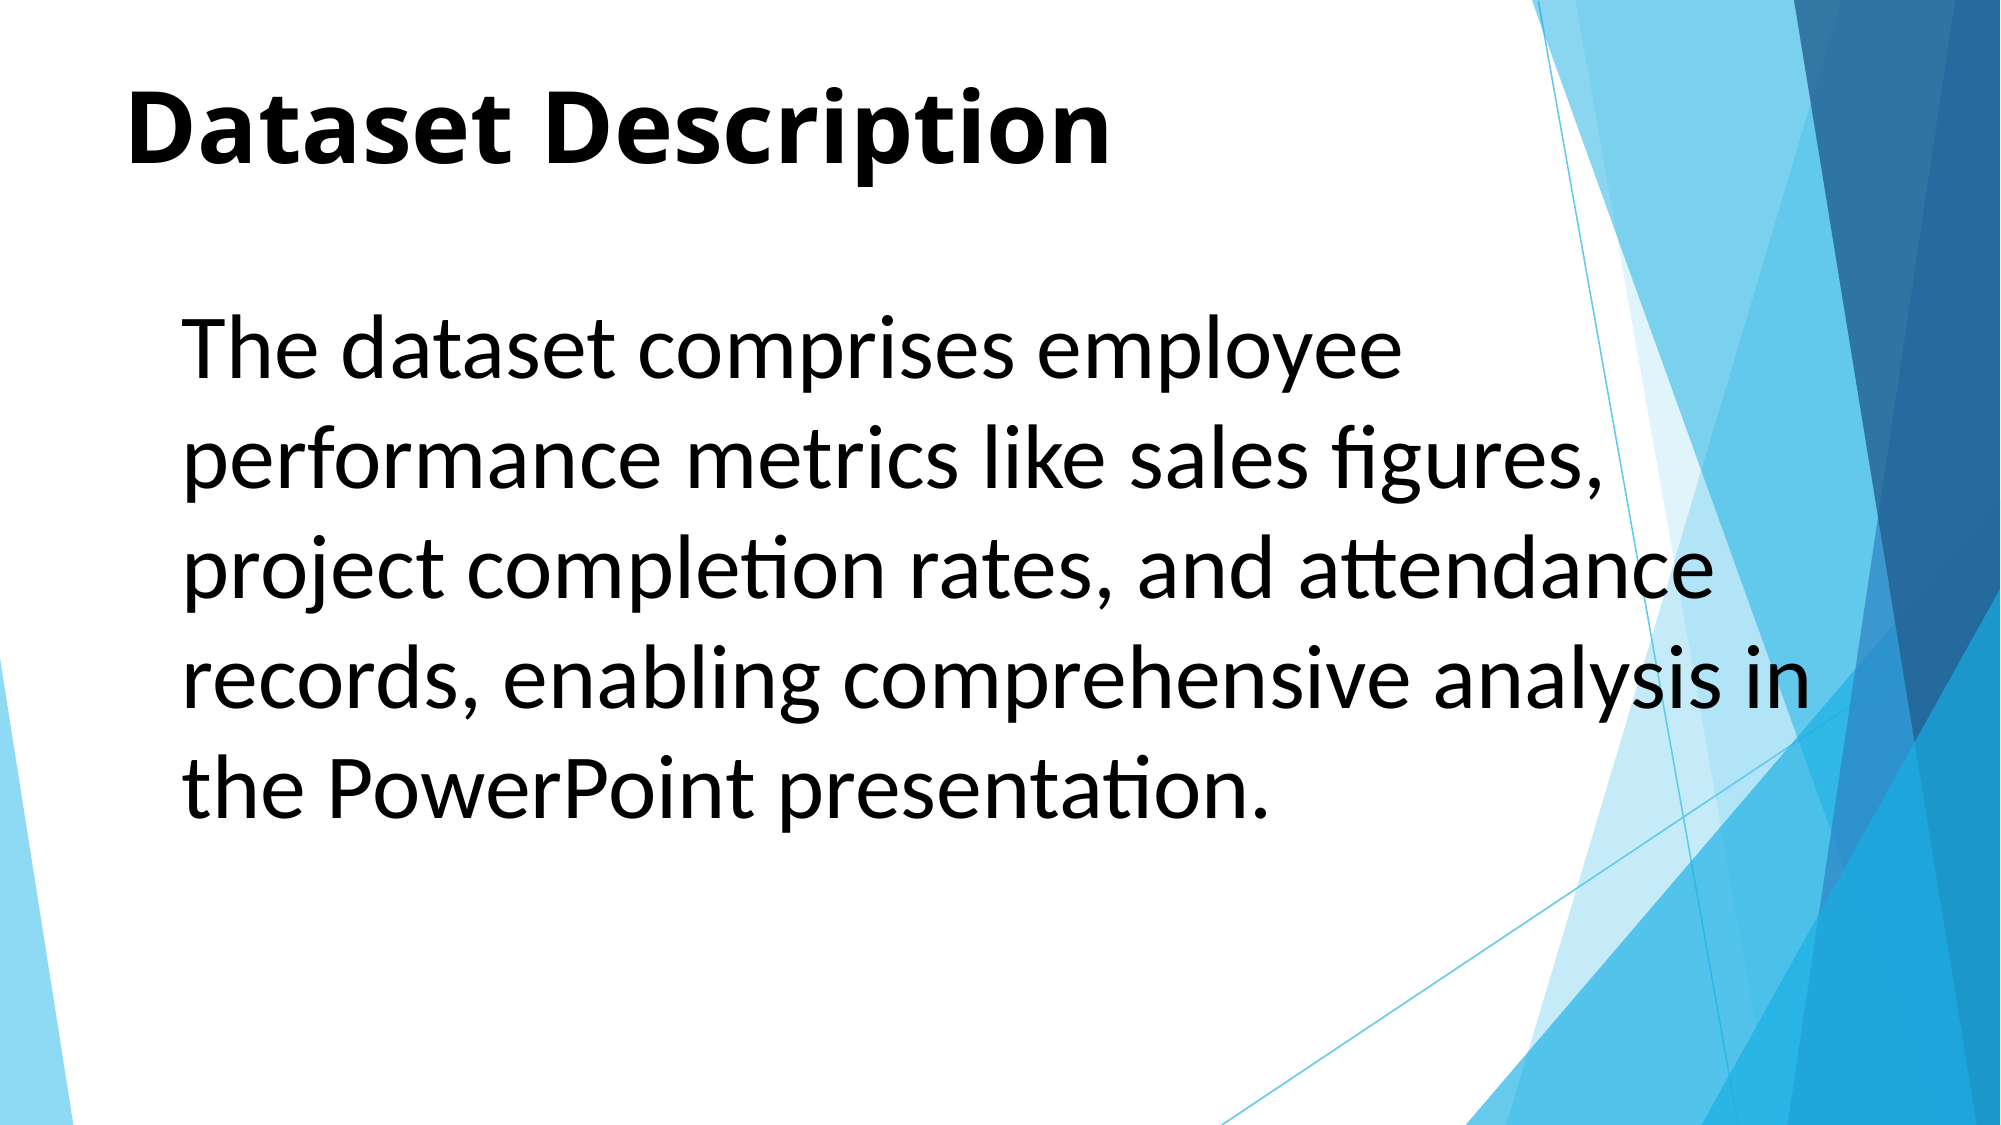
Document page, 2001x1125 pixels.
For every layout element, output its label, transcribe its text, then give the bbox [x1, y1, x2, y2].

title Dataset Description [123, 63, 1877, 182]
text_box The dataset comprises employee performance metrics like sales figures, project completion rates, and attendance records, enabling comprehensive analysis in the PowerPoint presentation. [166, 279, 1840, 845]
